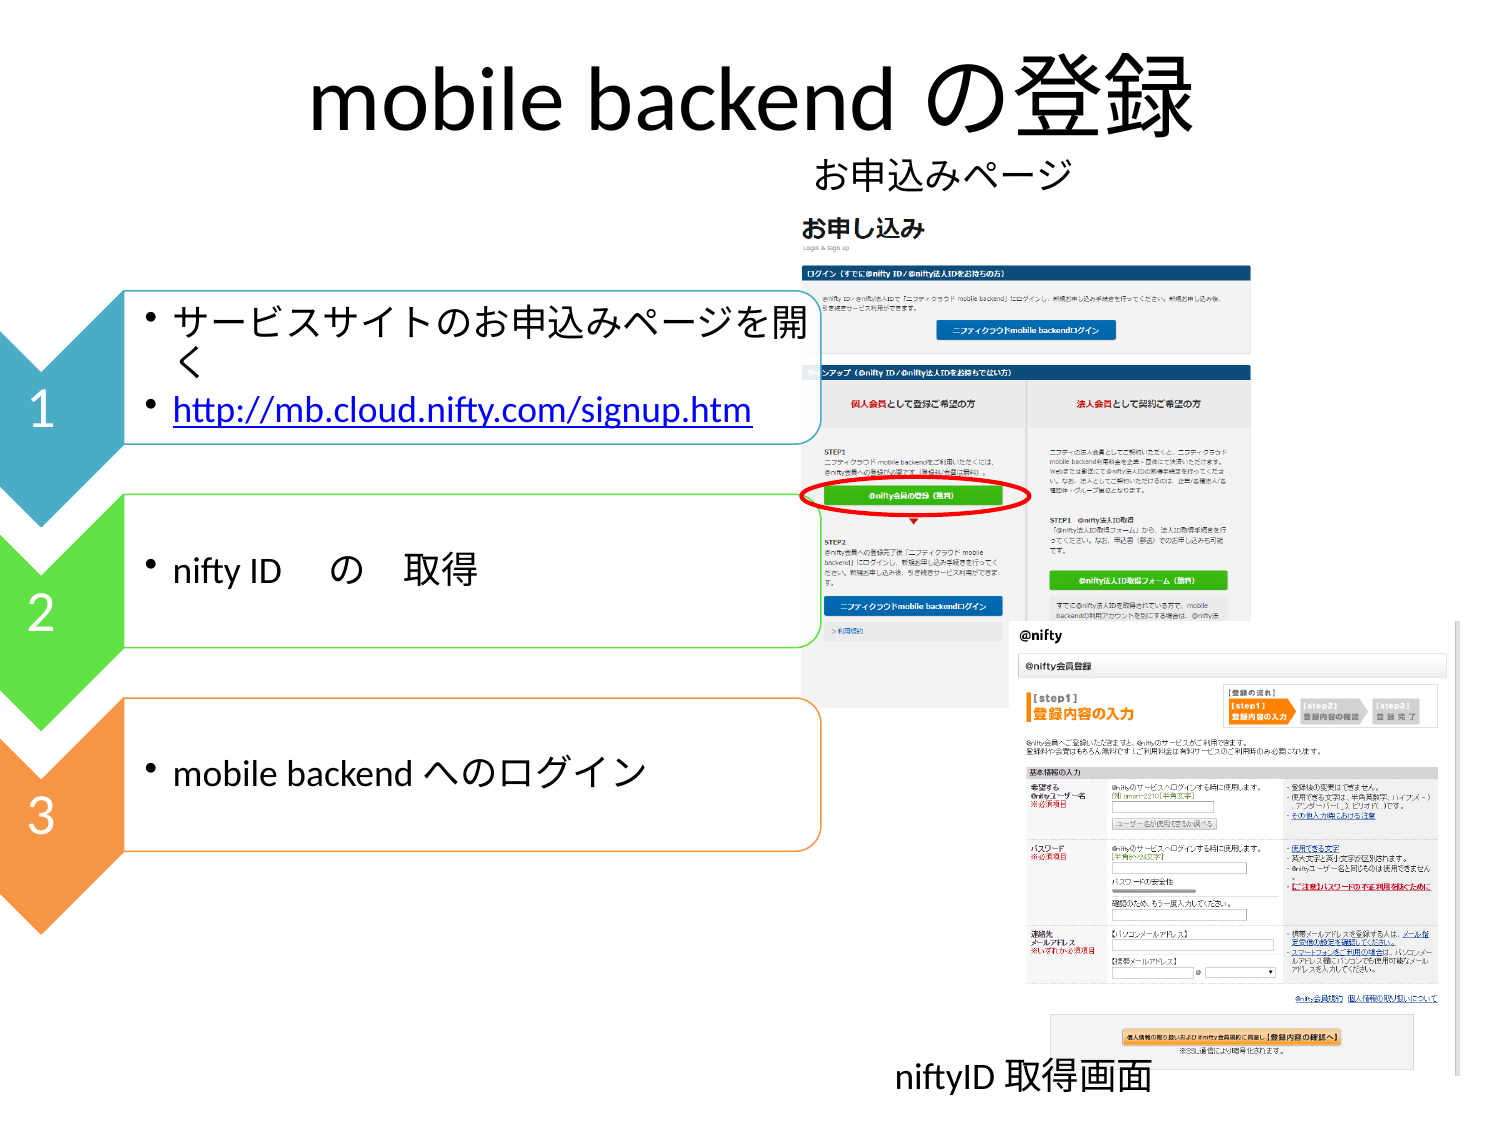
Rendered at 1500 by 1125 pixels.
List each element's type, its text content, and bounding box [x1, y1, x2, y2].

title mobile backendの登録 [76, 0, 1427, 188]
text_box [0, 290, 822, 935]
text_box niftyID取得画面 [879, 1044, 1294, 1105]
picture [796, 207, 1460, 1076]
text_box お申込みページ [797, 145, 1211, 205]
